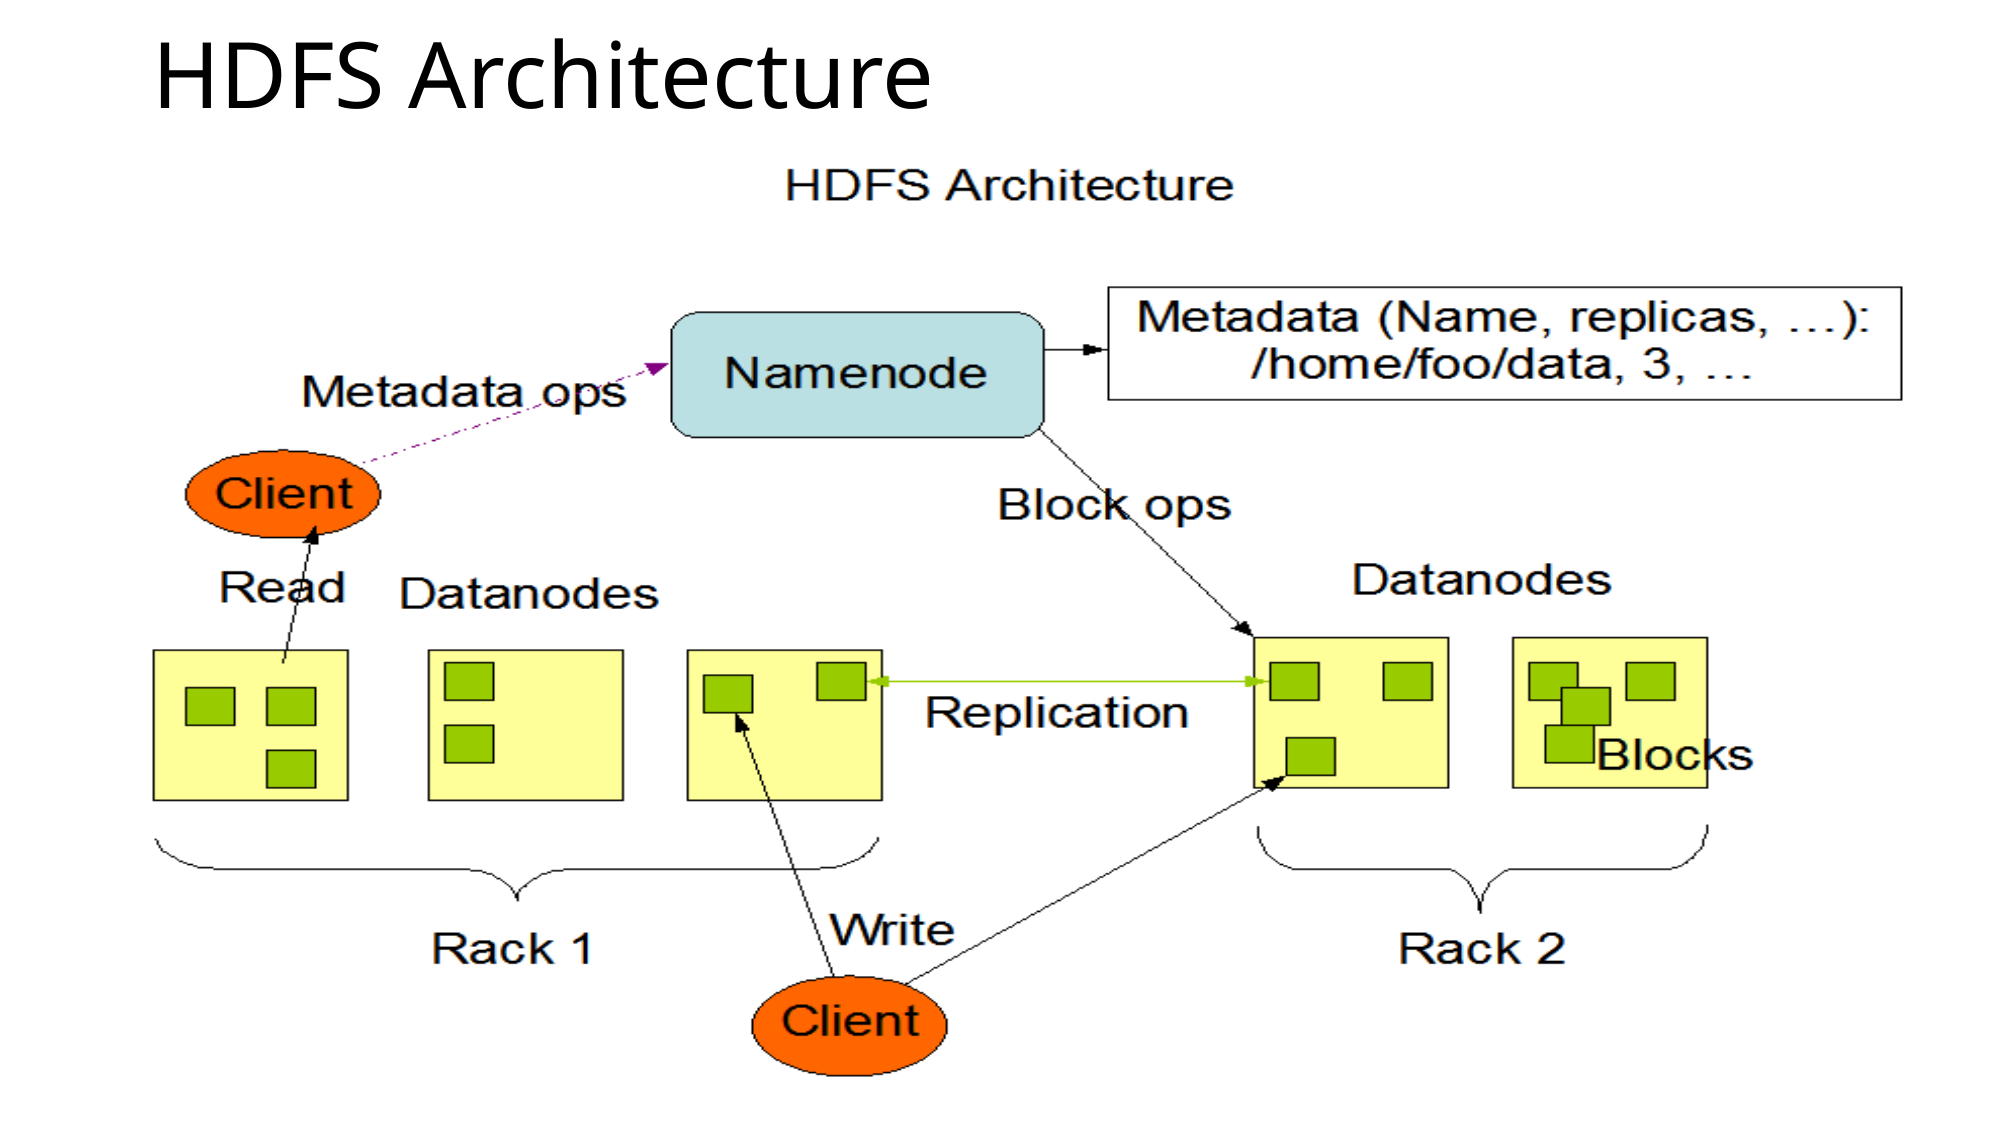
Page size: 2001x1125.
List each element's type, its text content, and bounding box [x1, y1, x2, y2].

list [137, 149, 1905, 1094]
title HDFS Architecture [137, 7, 1863, 149]
